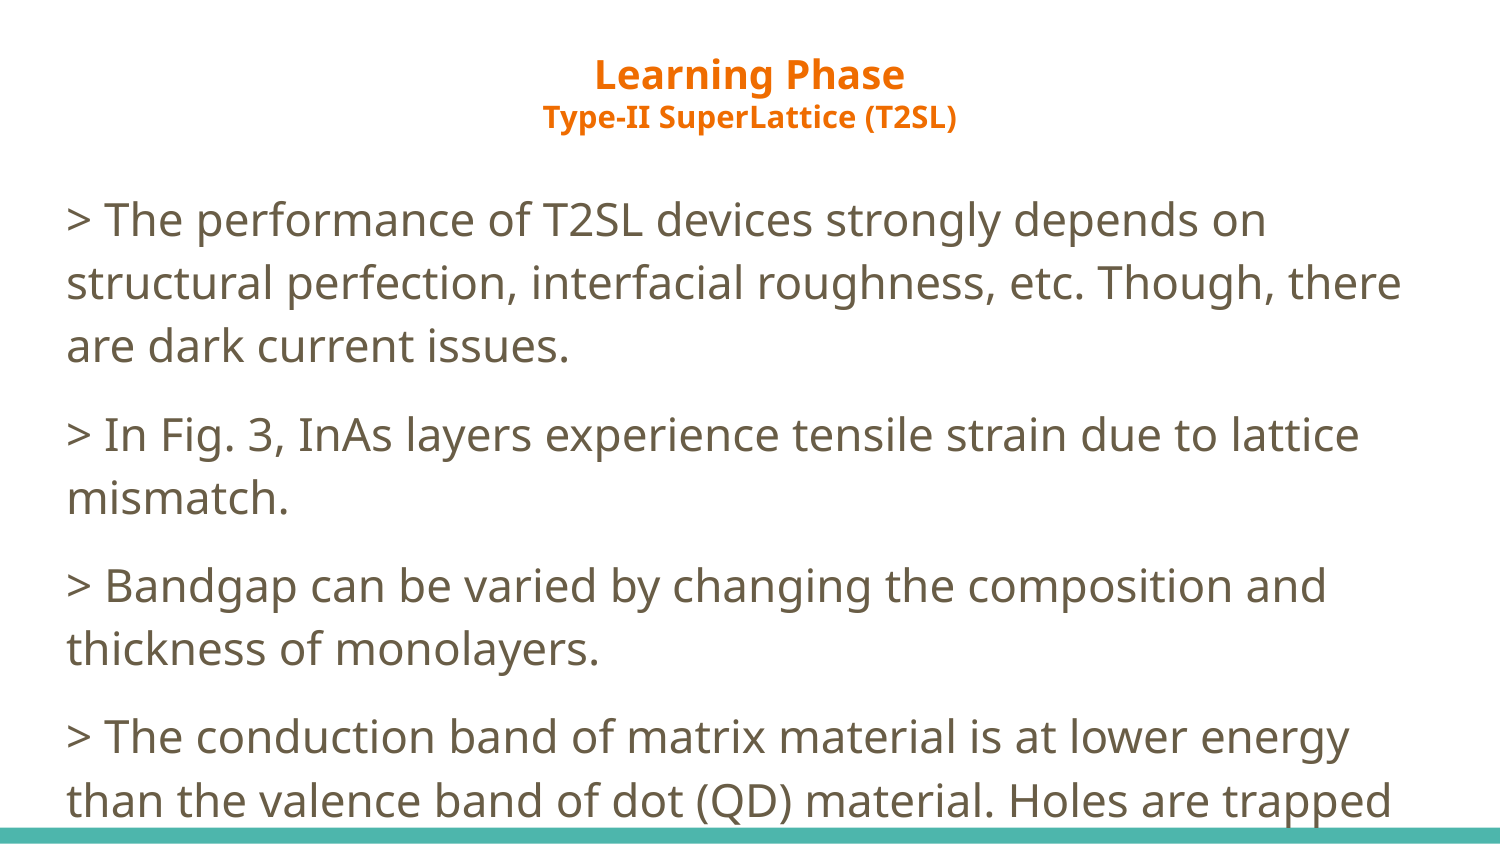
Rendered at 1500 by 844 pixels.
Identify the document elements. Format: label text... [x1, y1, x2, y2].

list > The performance of T2SL devices strongly depends on structural perfection, interfacial roughness, etc. Though, there are dark current issues. > In Fig. 3, InAs layers experience tensile strain due to lattice mismatch. > Bandgap can be varied by changing the composition and thickness of monolayers. > The conduction band of matrix material is at lower energy than the valence band of dot (QD) material. Holes are trapped in quantized energy states whereas electrons are free to move in the conduction band. [51, 167, 1449, 776]
title Learning Phase Type-II SuperLattice (T2SL) [51, 33, 1449, 150]
